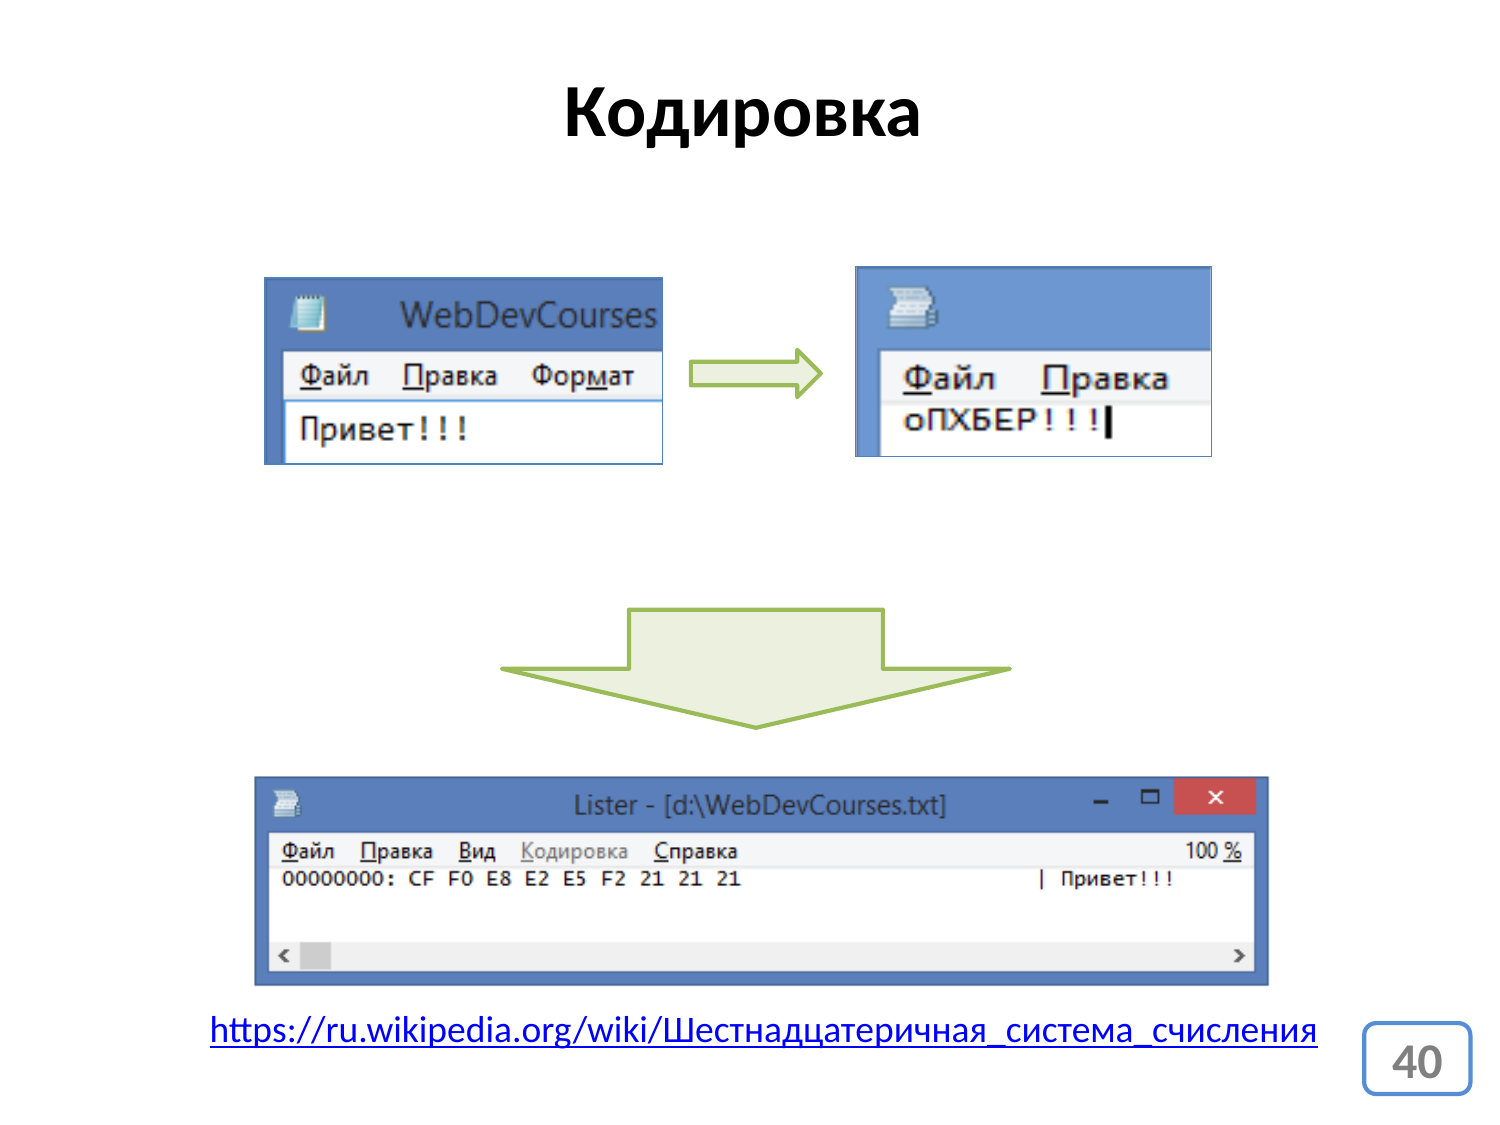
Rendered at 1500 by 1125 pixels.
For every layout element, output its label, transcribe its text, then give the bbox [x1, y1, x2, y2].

text_box [499, 607, 1012, 730]
picture [265, 278, 663, 464]
text_box Кодировка [550, 54, 938, 160]
text_box 40 [1362, 1021, 1473, 1097]
picture [253, 774, 1271, 988]
text_box https://ru.wikipedia.org/wiki/Шестнадцатеричная_система_счисления [194, 997, 1353, 1058]
text_box [688, 347, 823, 400]
picture [856, 266, 1211, 456]
